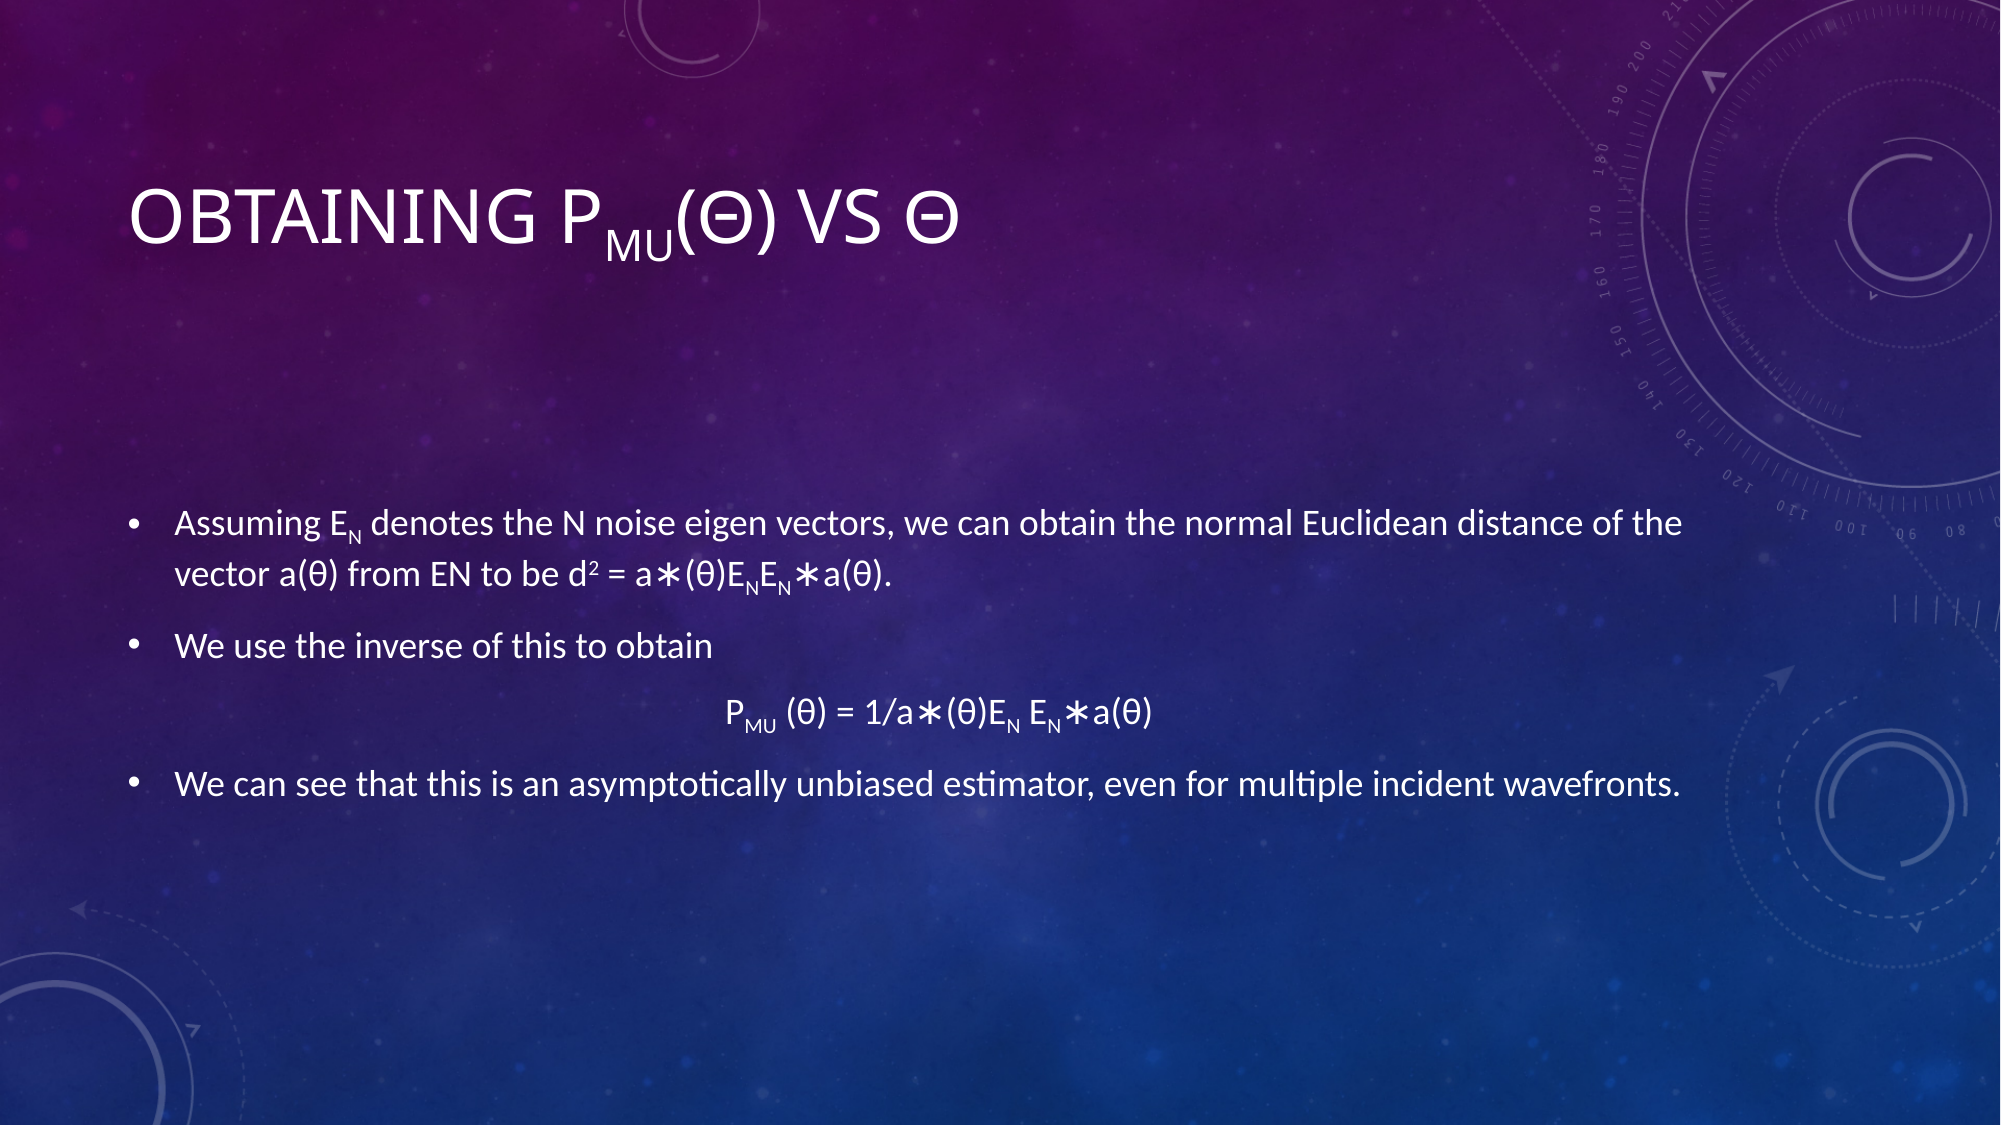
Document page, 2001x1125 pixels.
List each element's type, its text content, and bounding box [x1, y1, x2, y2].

title Obtaining PMU(θ) vs θ [112, 99, 1775, 339]
list Assuming EN denotes the N noise eigen vectors, we can obtain the normal Euclidean distance of the vector a(θ) from EN to be d2 = a∗(θ)ENEN∗a(θ). We use the inverse of this to obtain PMU (θ) = 1/a∗(θ)EN EN∗a(θ) We can see that this is an asymptotically unbiased estimator, even for multiple incident wavefronts. [112, 351, 1775, 950]
picture [0, 0, 2001, 1125]
